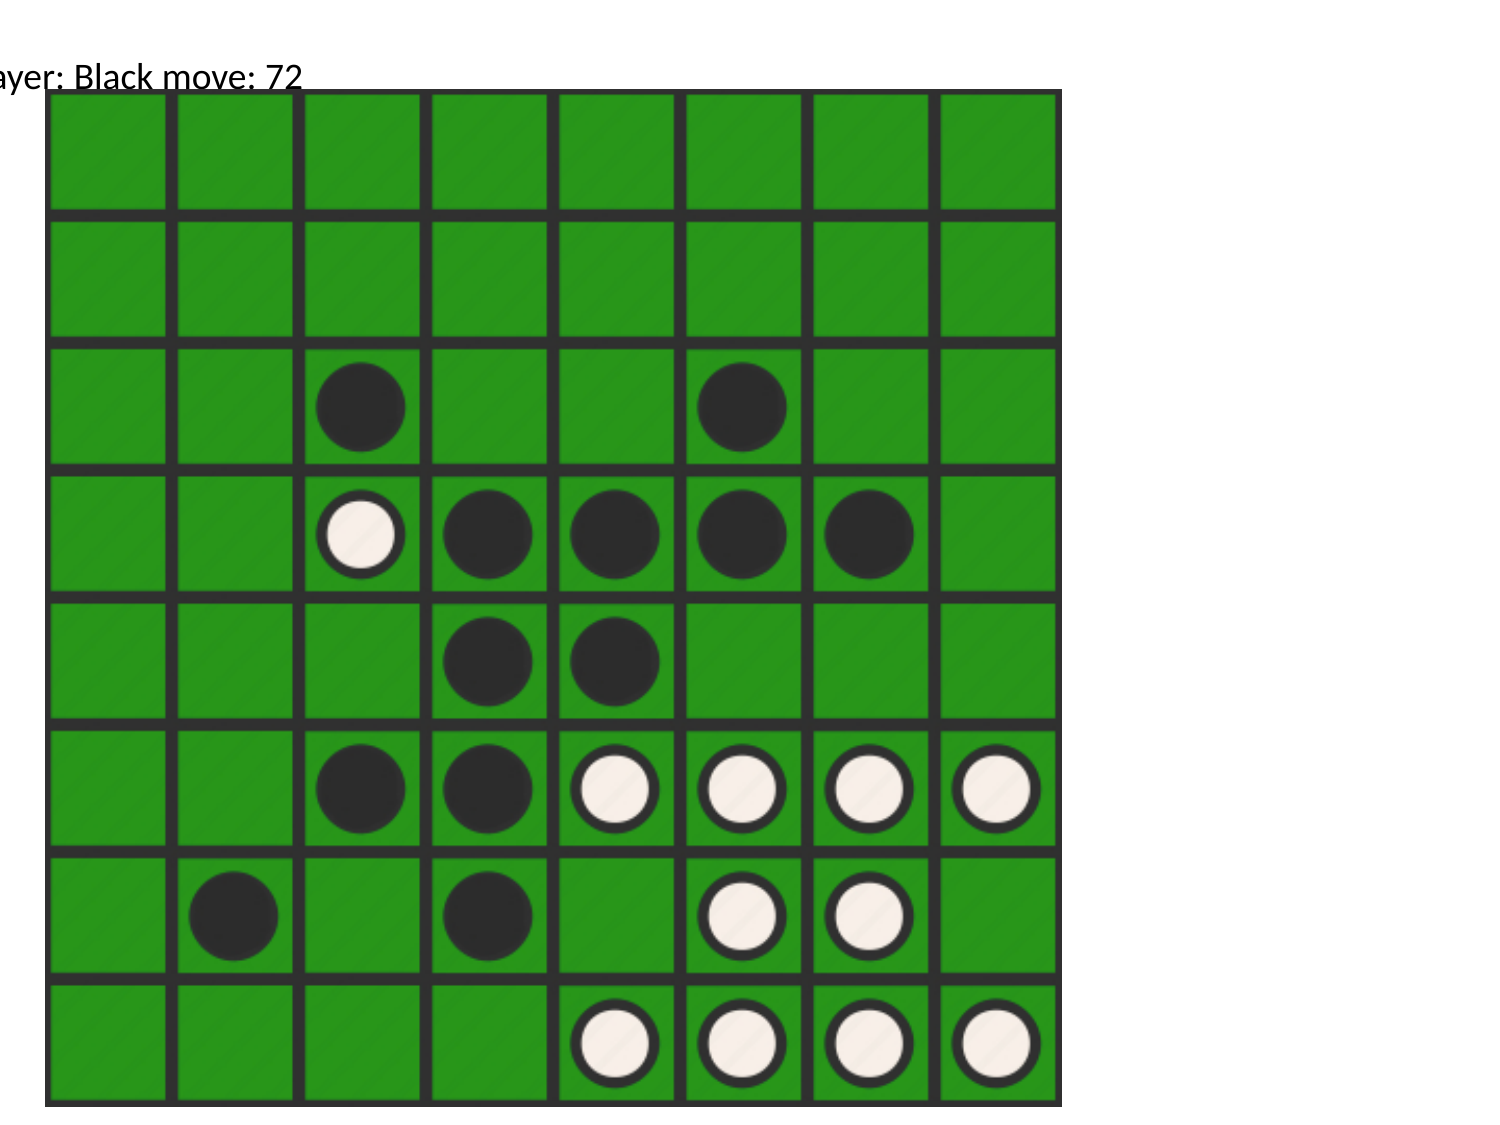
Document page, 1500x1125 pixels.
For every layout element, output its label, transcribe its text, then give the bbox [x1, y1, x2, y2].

text_box turn: 19 player: Black move: 72 [0, 44, 319, 105]
picture [44, 89, 1062, 1107]
